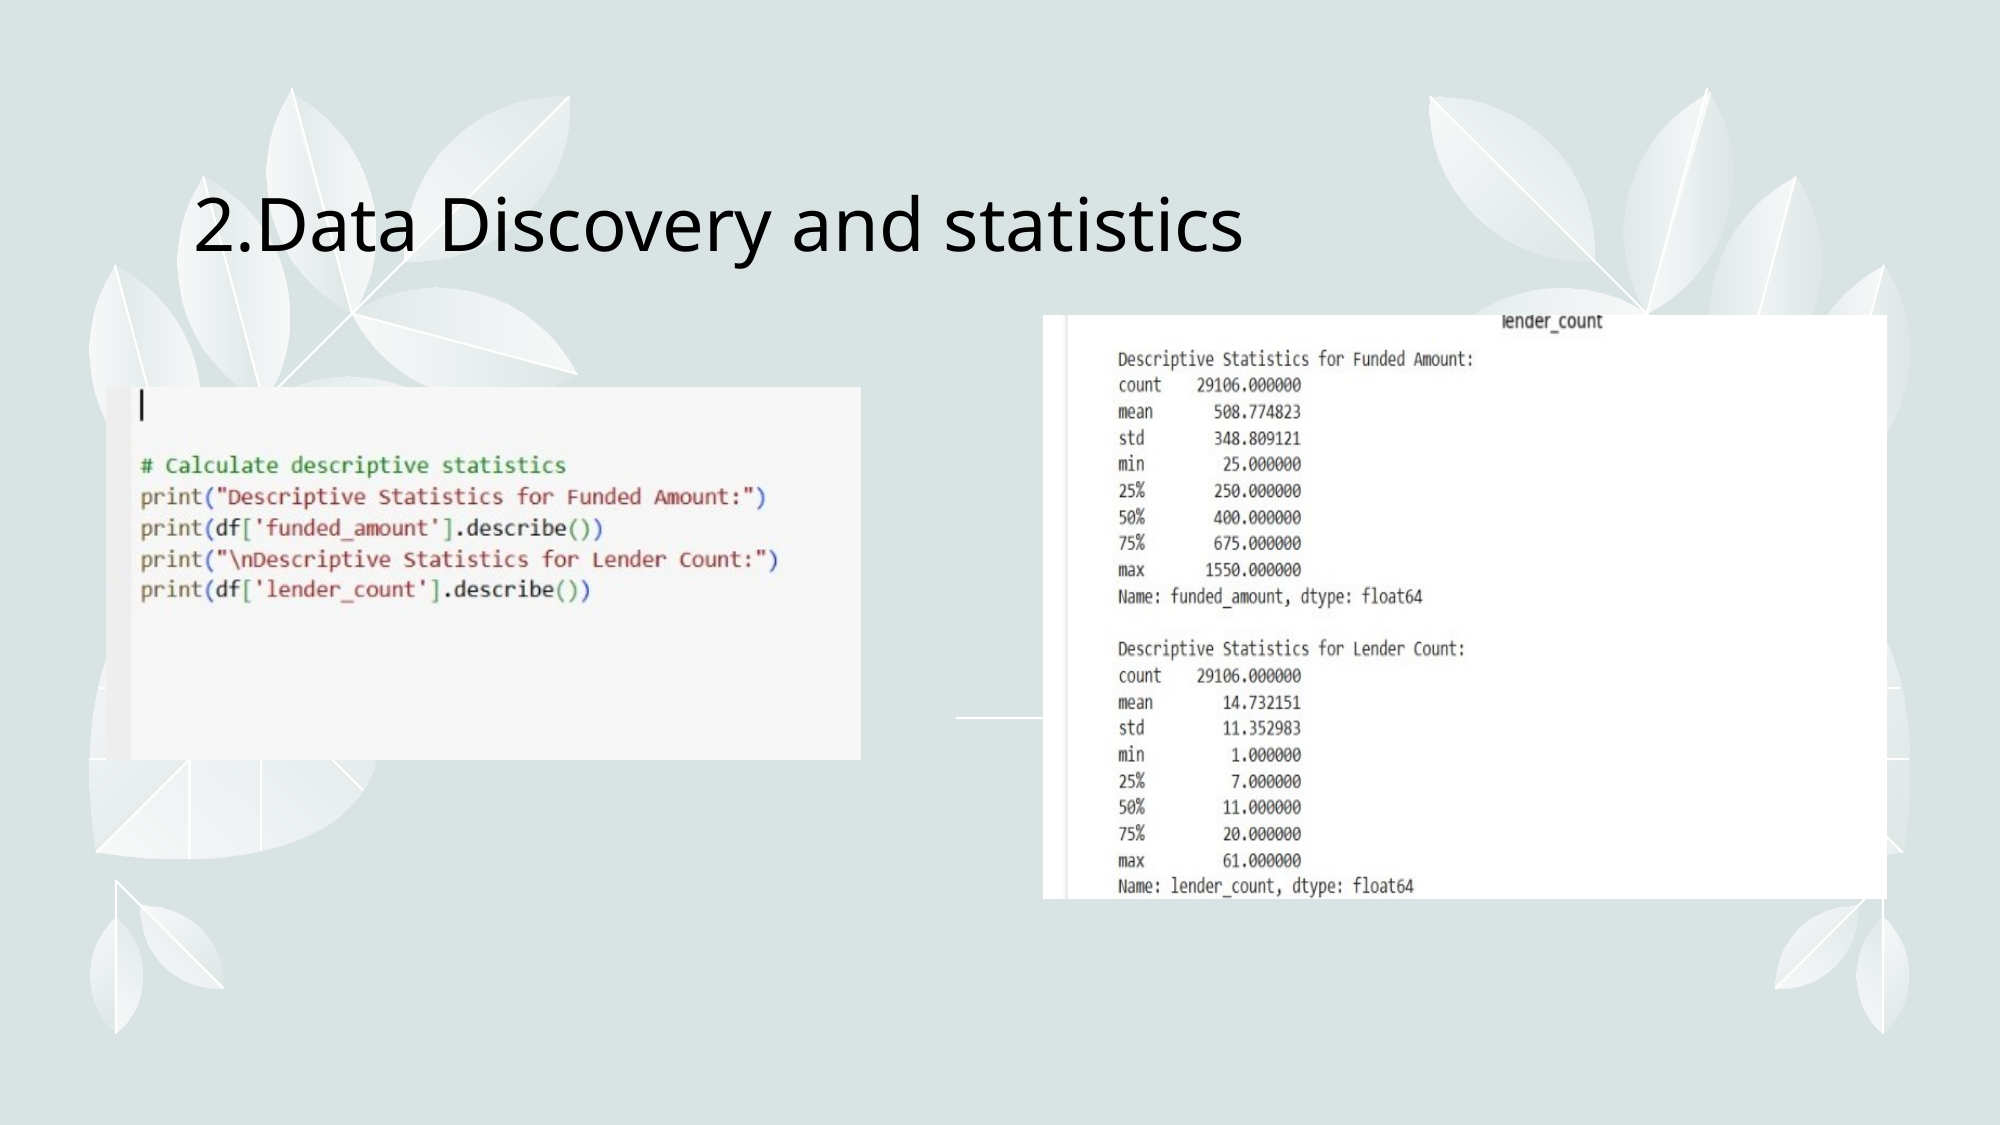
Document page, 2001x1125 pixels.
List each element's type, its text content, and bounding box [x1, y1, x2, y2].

picture [105, 387, 861, 760]
title 2.Data Discovery and statistics [106, 163, 1334, 281]
picture [1043, 315, 1887, 899]
